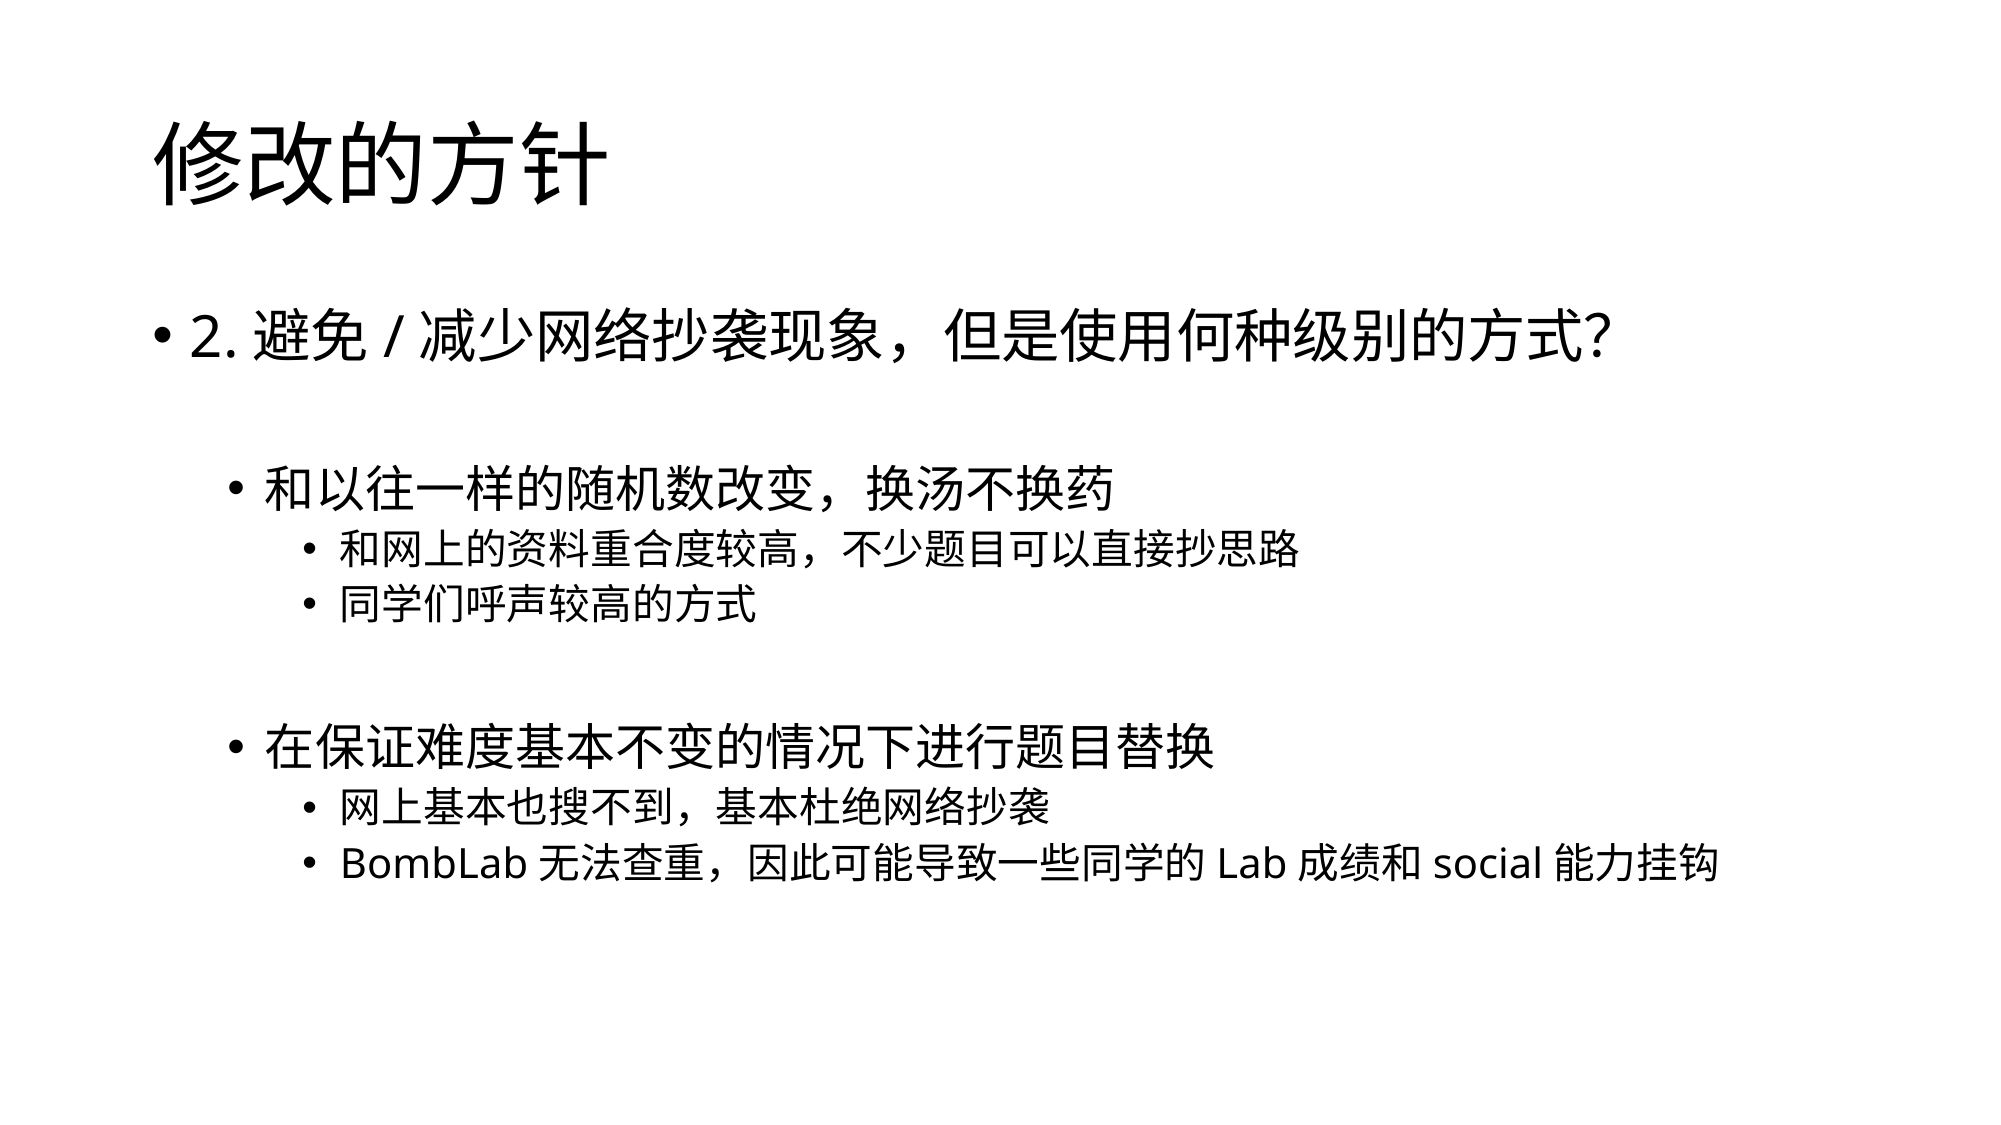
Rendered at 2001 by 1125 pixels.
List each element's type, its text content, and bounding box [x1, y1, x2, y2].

list 2.避免/减少网络抄袭现象，但是使用何种级别的方式？ 和以往一样的随机数改变，换汤不换药 和网上的资料重合度较高，不少题目可以直接抄思路 同学们呼声较高的方式 在保证难度基本不变的情况下进行题目替换 网上基本也搜不到，基本杜绝网络抄袭 BombLab无法查重，因此可能导致一些同学的Lab成绩和social能力挂钩 [137, 299, 1863, 1014]
title 修改的方针 [137, 59, 1863, 278]
